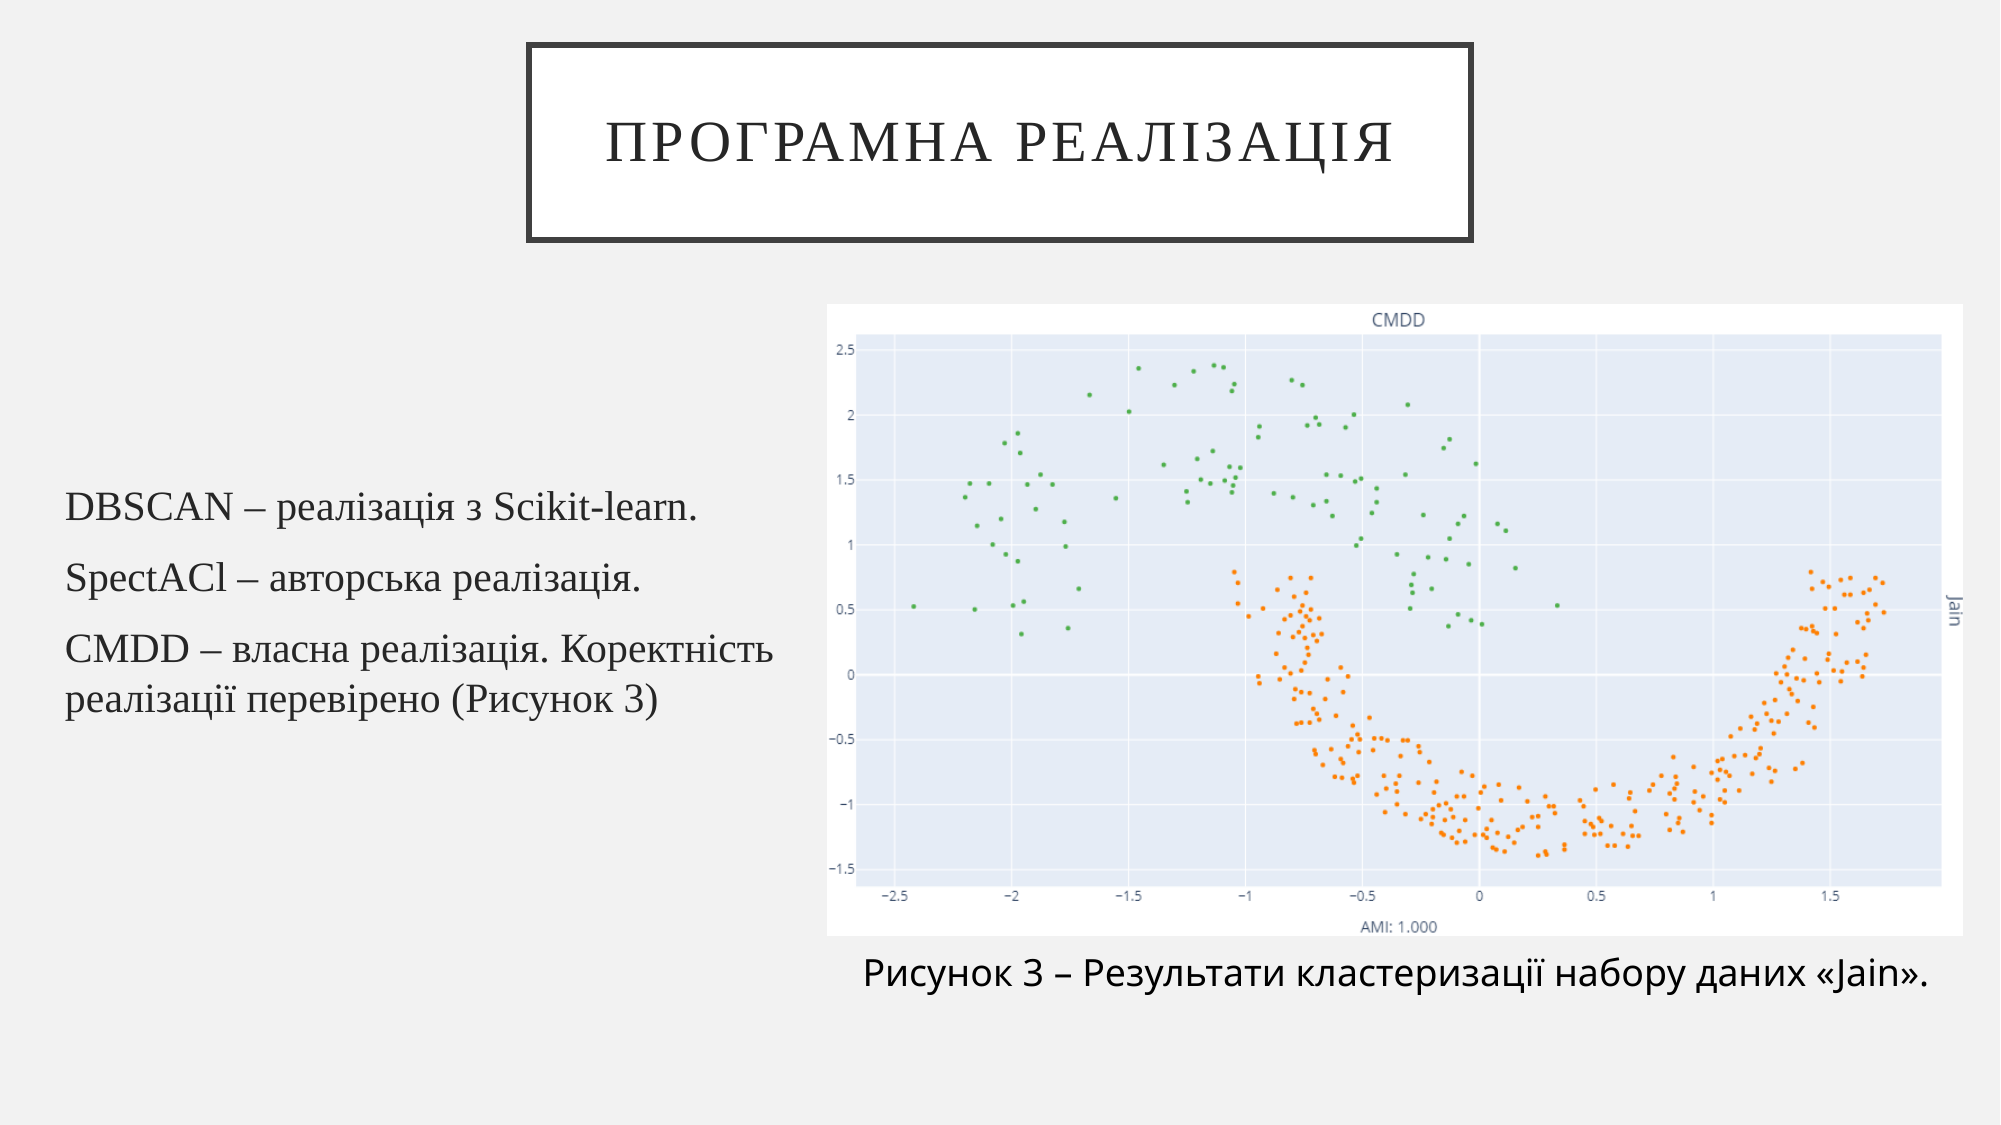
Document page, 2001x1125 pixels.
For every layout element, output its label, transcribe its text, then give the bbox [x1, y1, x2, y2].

title Програмна реалізація [526, 42, 1474, 243]
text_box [827, 304, 1964, 1048]
list DBSCAN – реалізація з Scikit-learn. SpectACl – авторська реалізація. CMDD – власна реалізація. Коректність реалізації перевірено (Рисунок 3) [49, 471, 796, 810]
